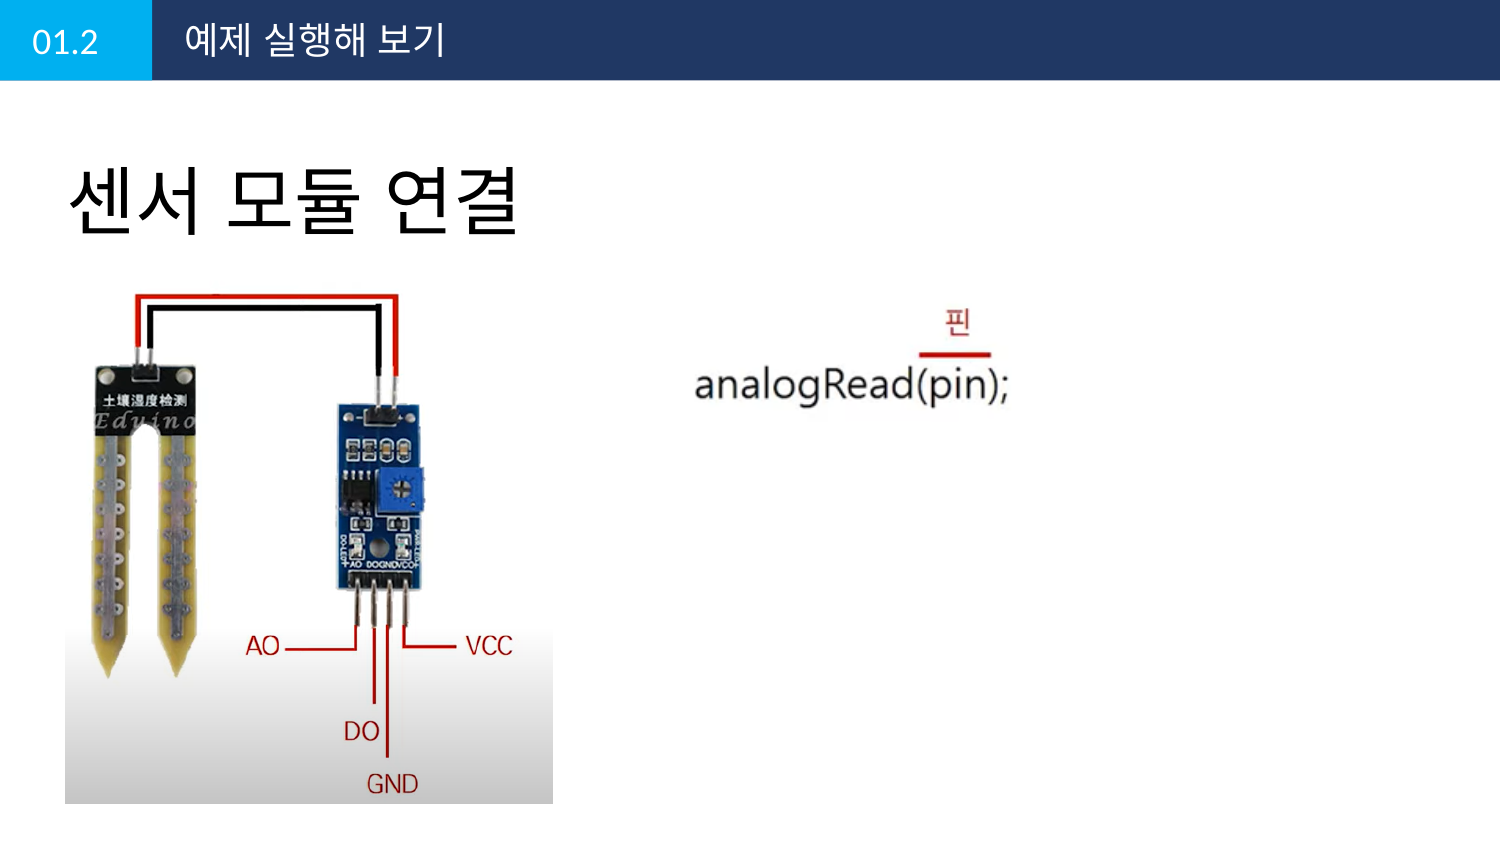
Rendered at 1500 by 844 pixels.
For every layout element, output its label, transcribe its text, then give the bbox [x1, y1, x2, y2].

text_box [0, 0, 153, 81]
text_box 01.2 [17, 9, 115, 70]
picture [661, 296, 1026, 436]
text_box [153, 0, 1500, 81]
picture [65, 267, 553, 804]
text_box 예제 실행해 보기 [169, 9, 945, 70]
text_box 센서 모듈 연결 [51, 147, 681, 252]
